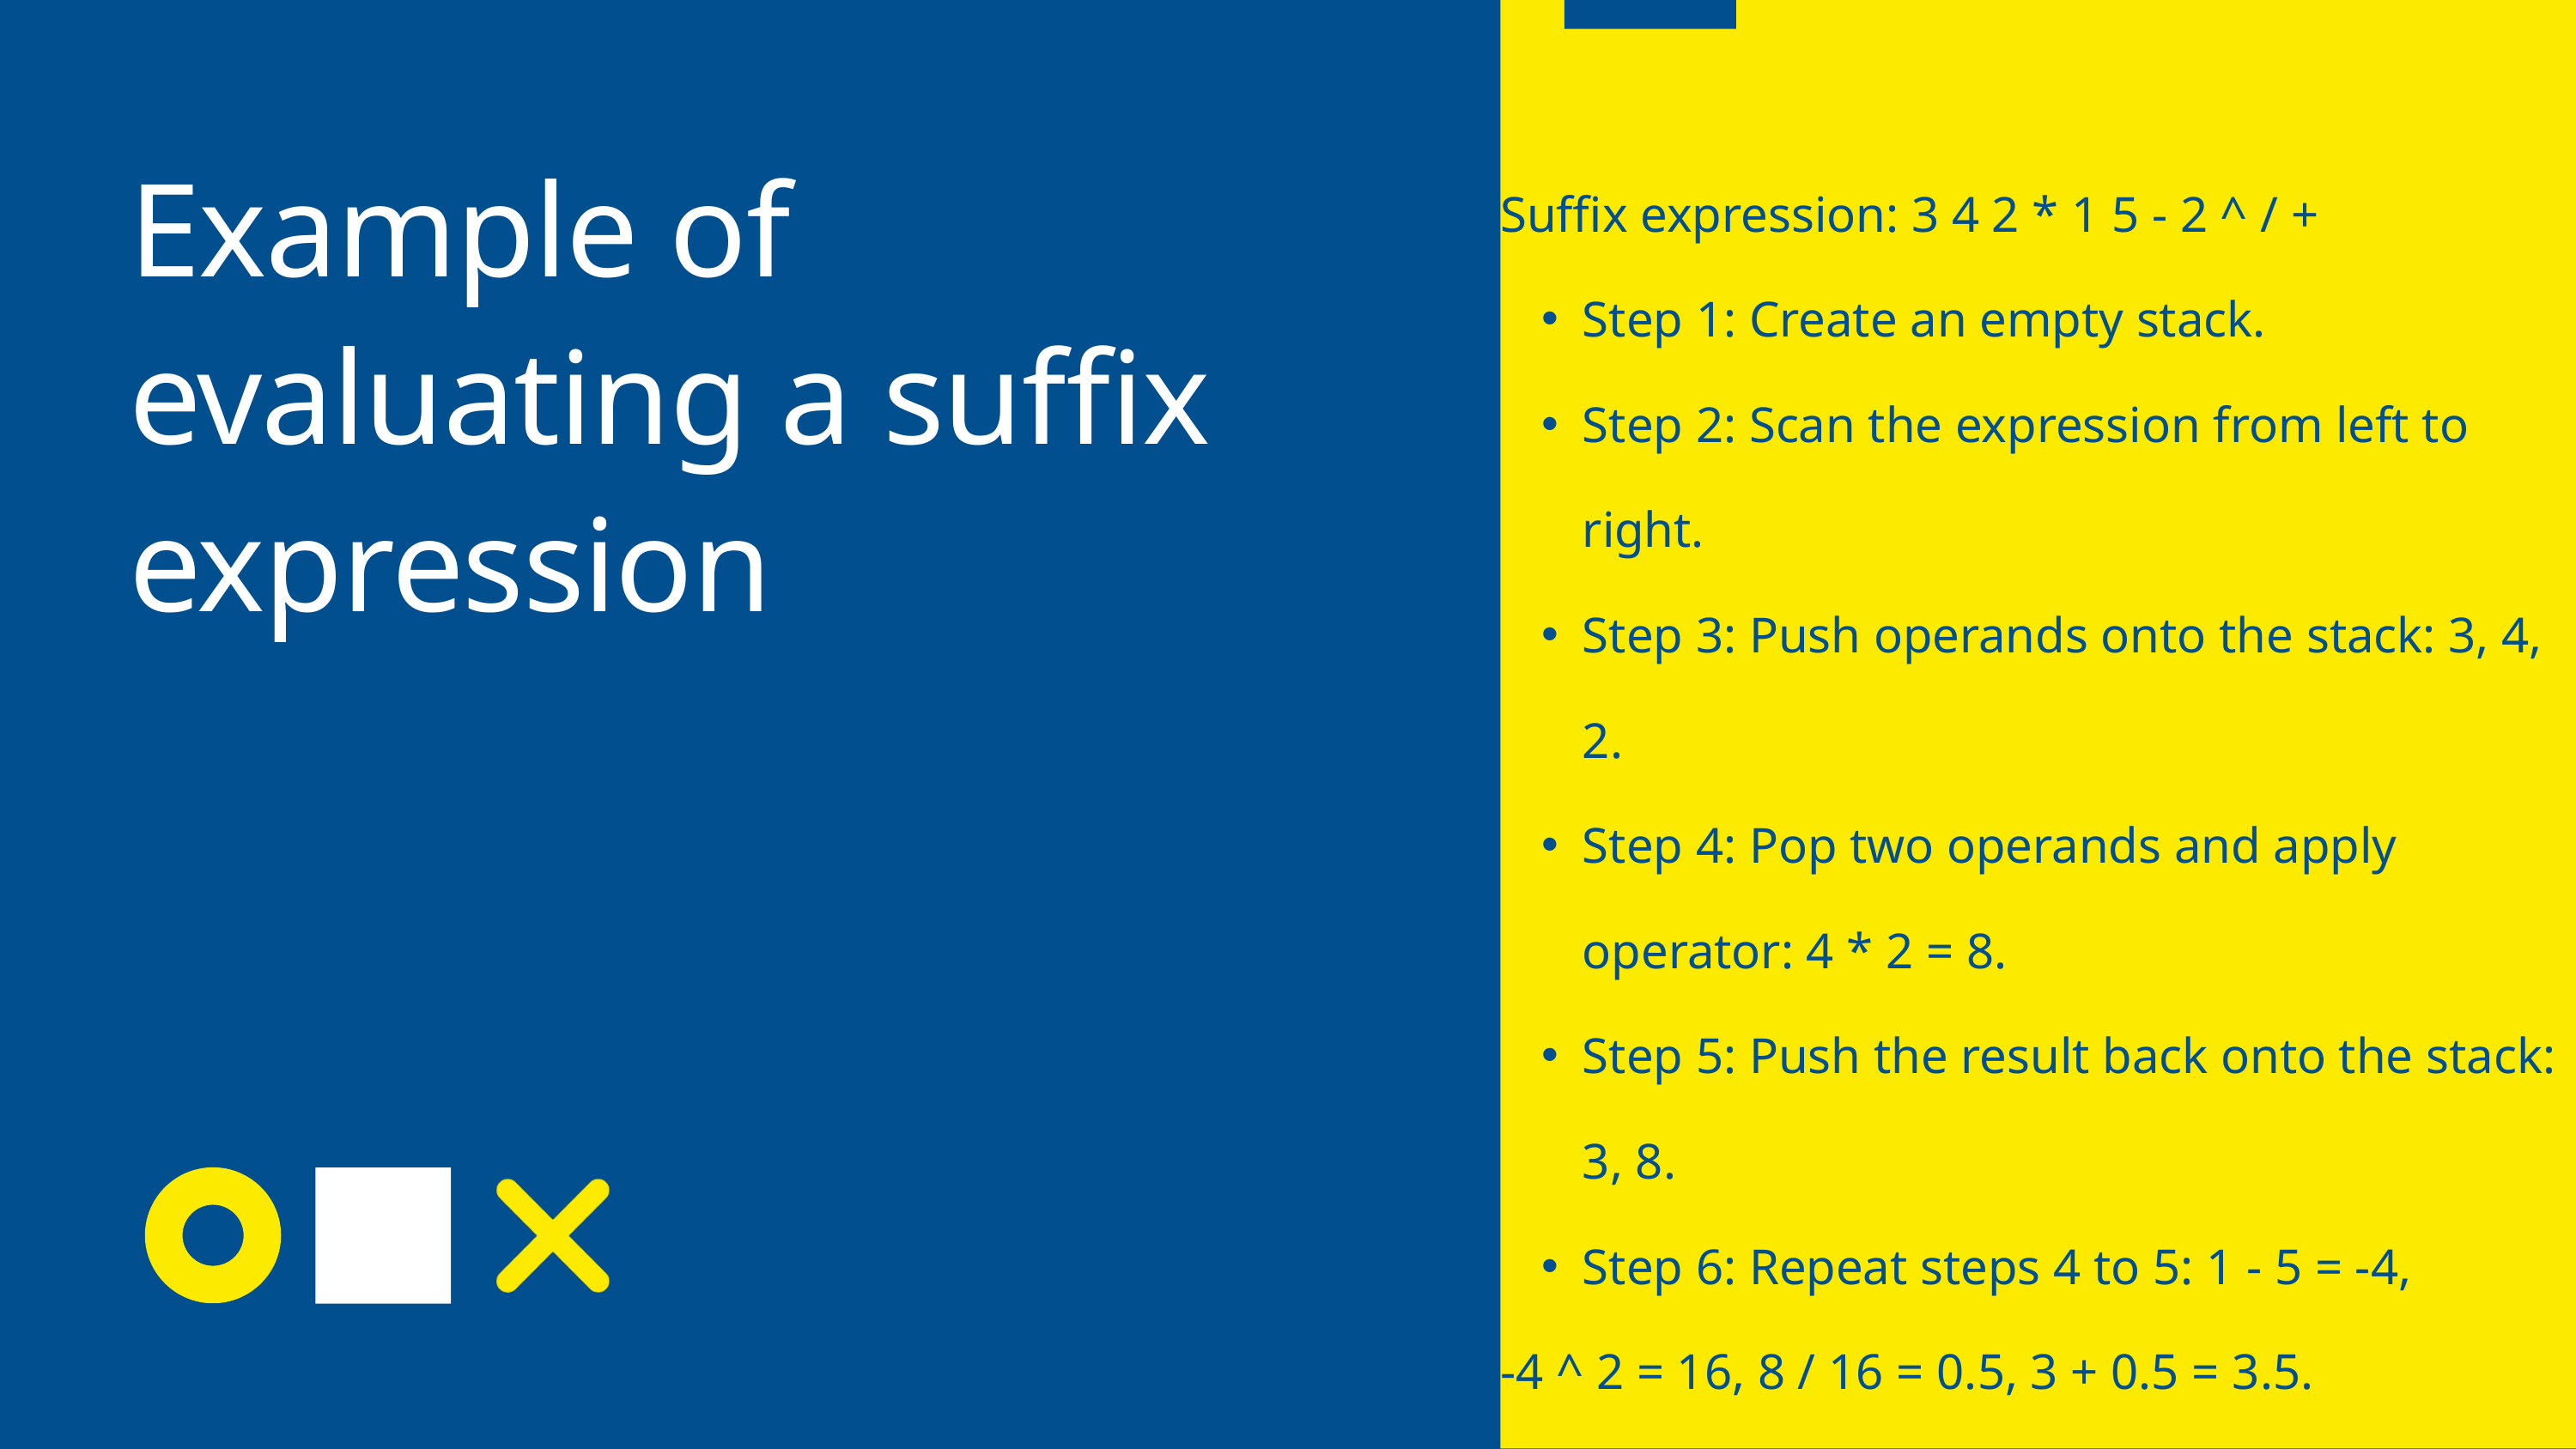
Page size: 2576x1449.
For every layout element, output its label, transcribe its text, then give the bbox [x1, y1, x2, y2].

text_box [1500, 0, 2576, 136]
text_box Example of evaluating a suffix expression [129, 135, 1346, 638]
text_box [1564, 0, 1736, 29]
text_box Suffix expression: 3 4 2 * 1 5 - 2 ^ / + Step 1: Create an empty stack. Step 2: Scan the expression from left to right. Step 3: Push operands onto the stack: 3, 4, 2. Step 4: Pop two operands and apply operator: 4 * 2 = 8. Step 5: Push the result back onto the stack: 3, 8. Step 6: Repeat steps 4 to 5: 1 - 5 = -4, -4 ^ 2 = 16, 8 / 16 = 0.5, 3 + 0.5 = 3.5. Step 7: The final result is 3.5. [1500, 136, 2576, 1449]
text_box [144, 1167, 622, 1304]
